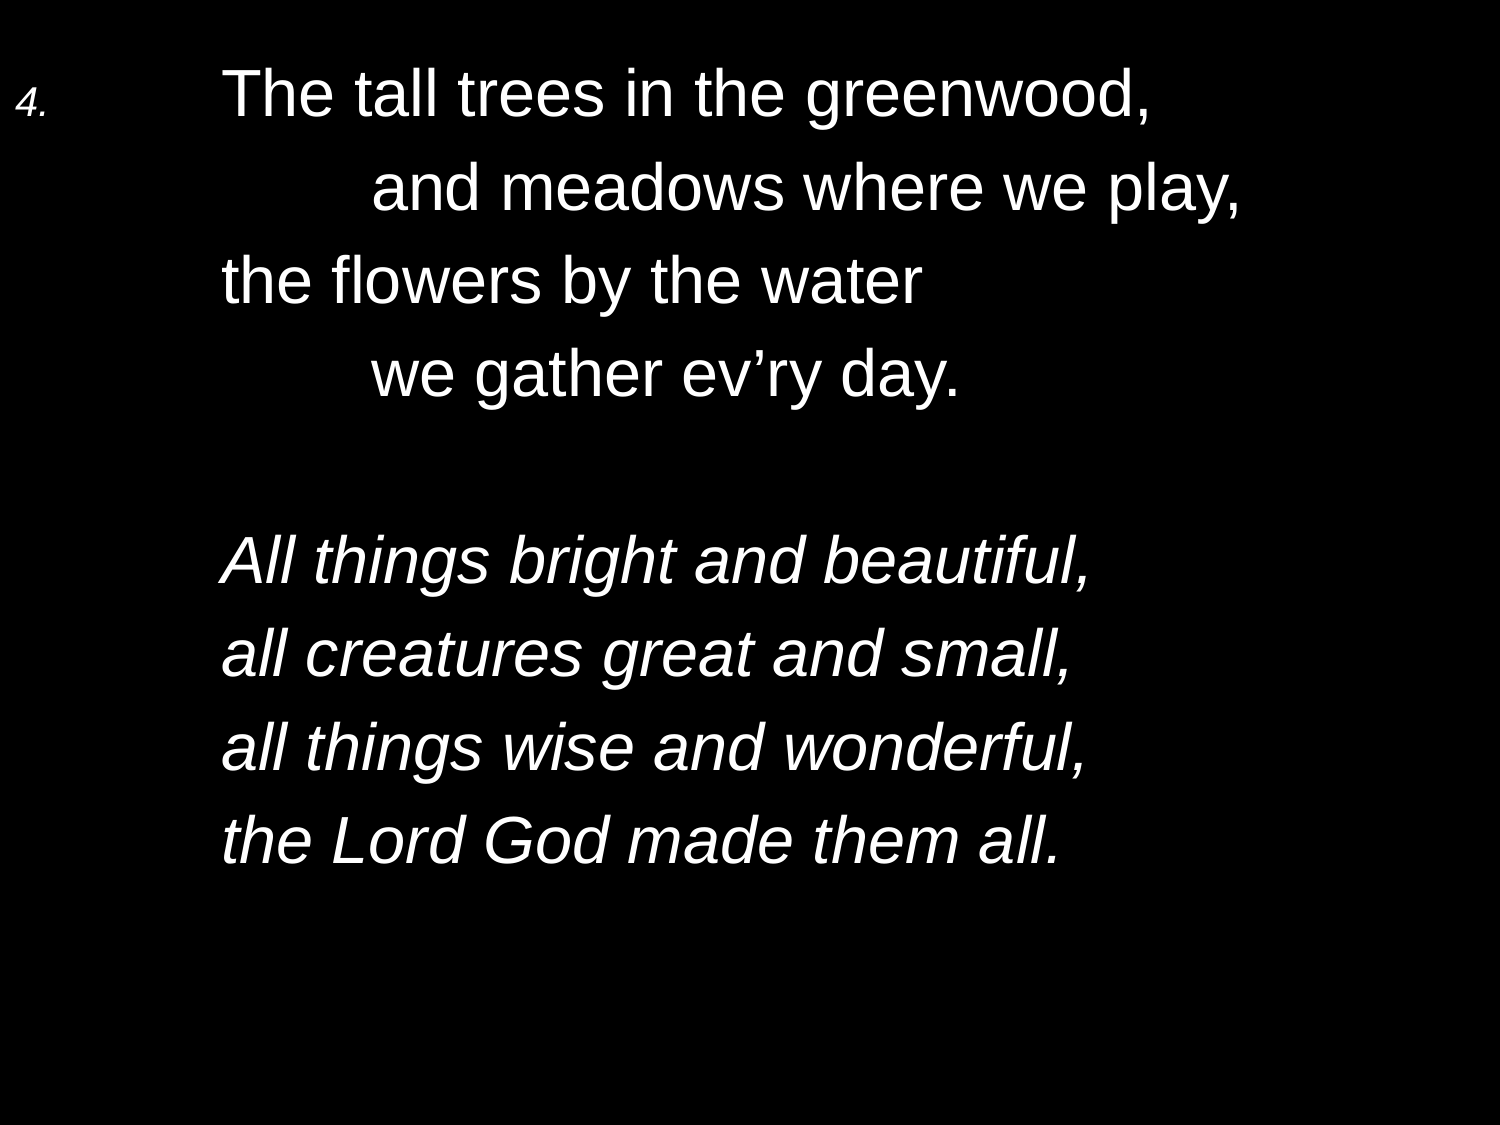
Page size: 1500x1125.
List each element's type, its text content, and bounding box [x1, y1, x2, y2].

list 4. The tall trees in the greenwood, and meadows where we play, the flowers by the water we gather ev’ry day. All things bright and beautiful, all creatures great and small, all things wise and wonderful, the Lord God made them all. [0, 42, 1500, 1047]
